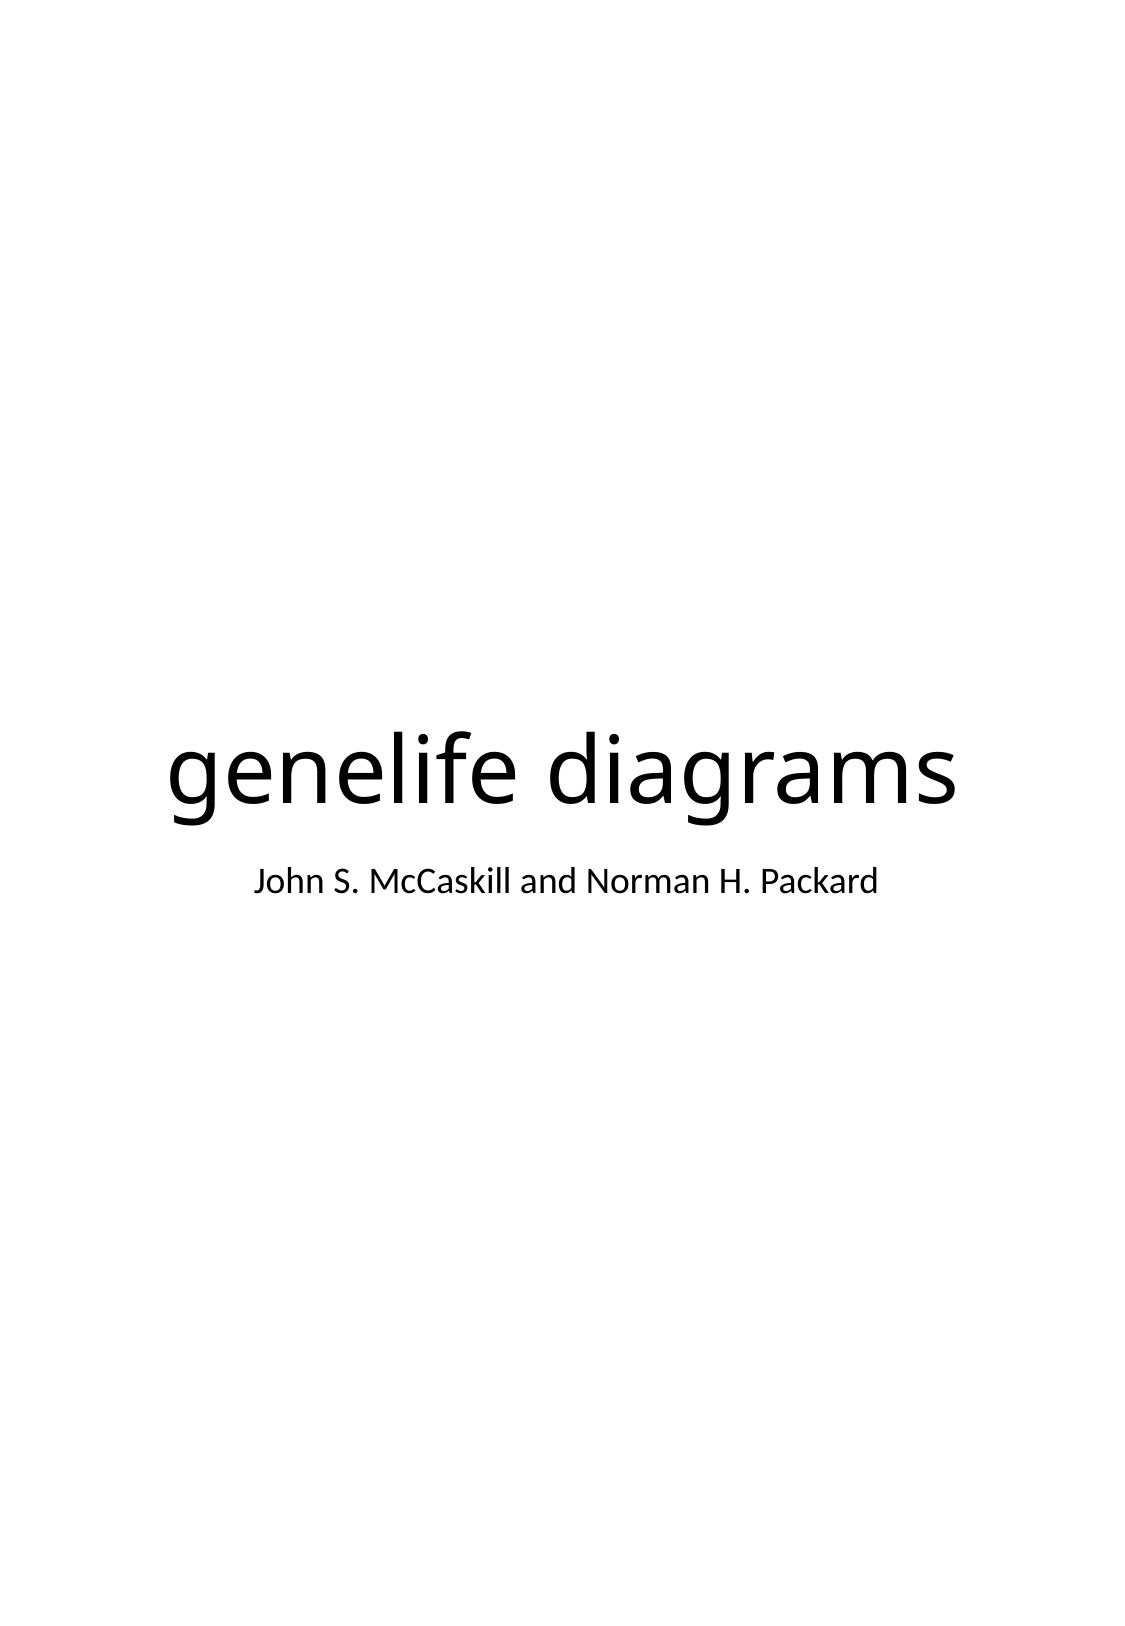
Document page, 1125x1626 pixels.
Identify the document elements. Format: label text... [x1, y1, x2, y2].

title genelife diagrams [84, 265, 1041, 832]
subtitle John S. McCaskill and Norman H. Packard [140, 853, 985, 1246]
